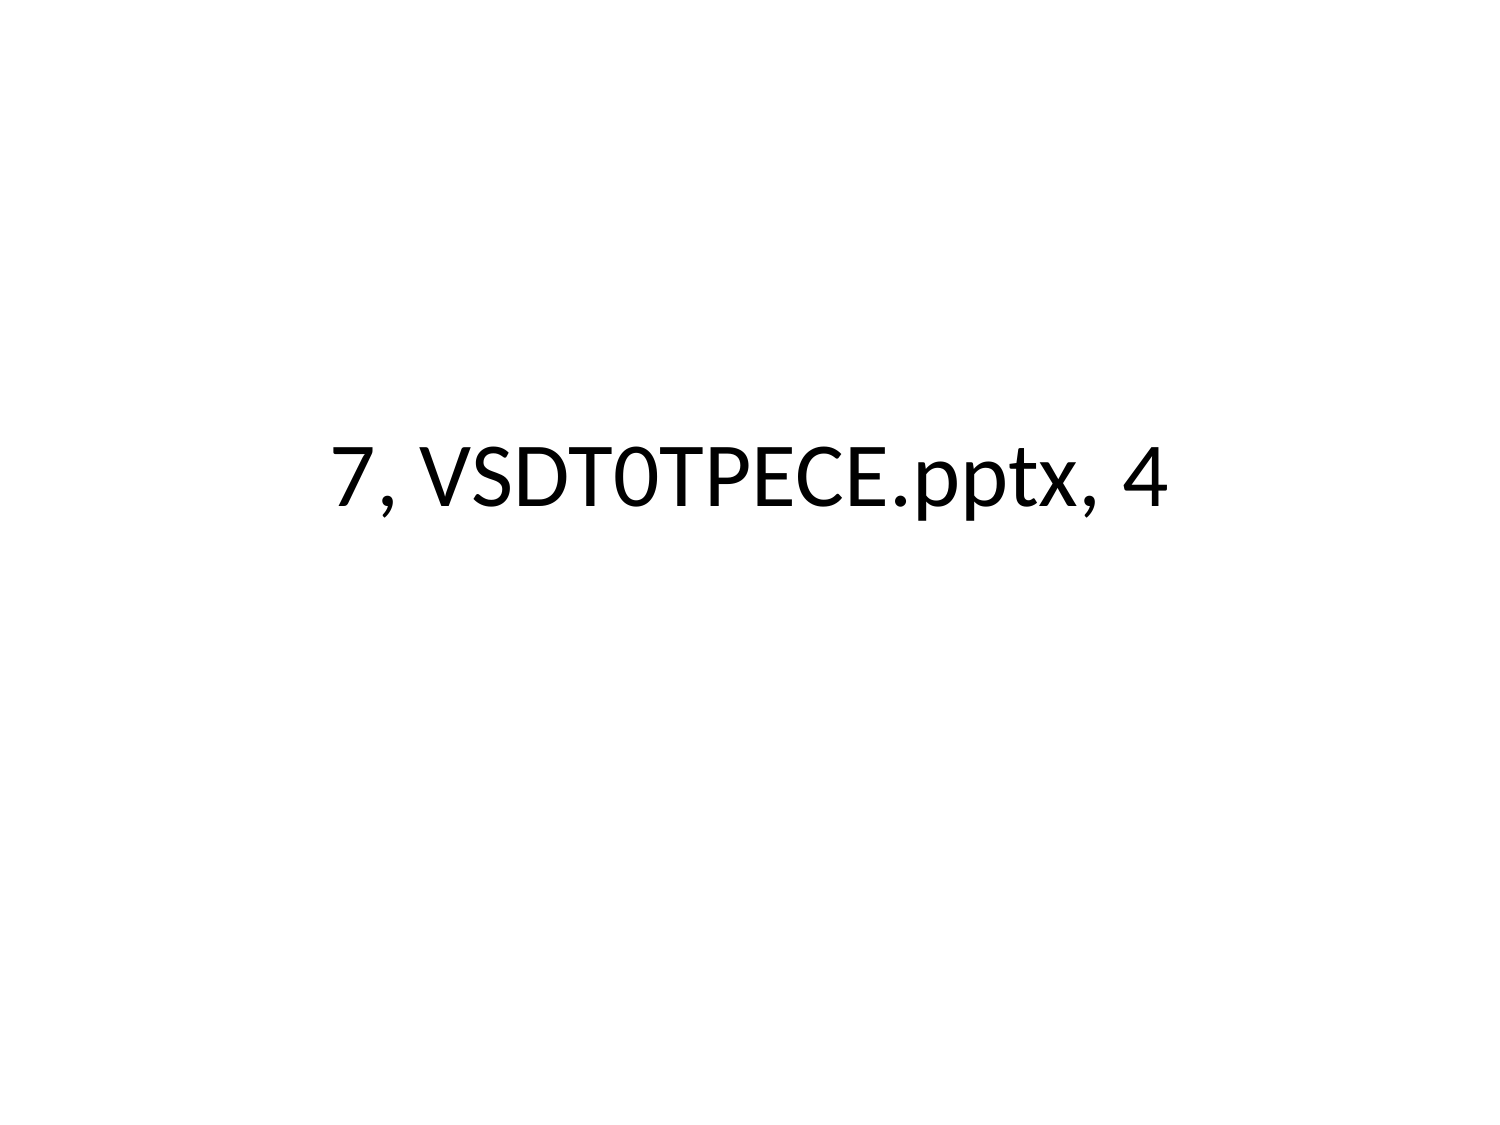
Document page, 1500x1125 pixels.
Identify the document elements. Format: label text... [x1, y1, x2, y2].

title 7, VSDT0TPECE.pptx, 4 [112, 349, 1388, 591]
